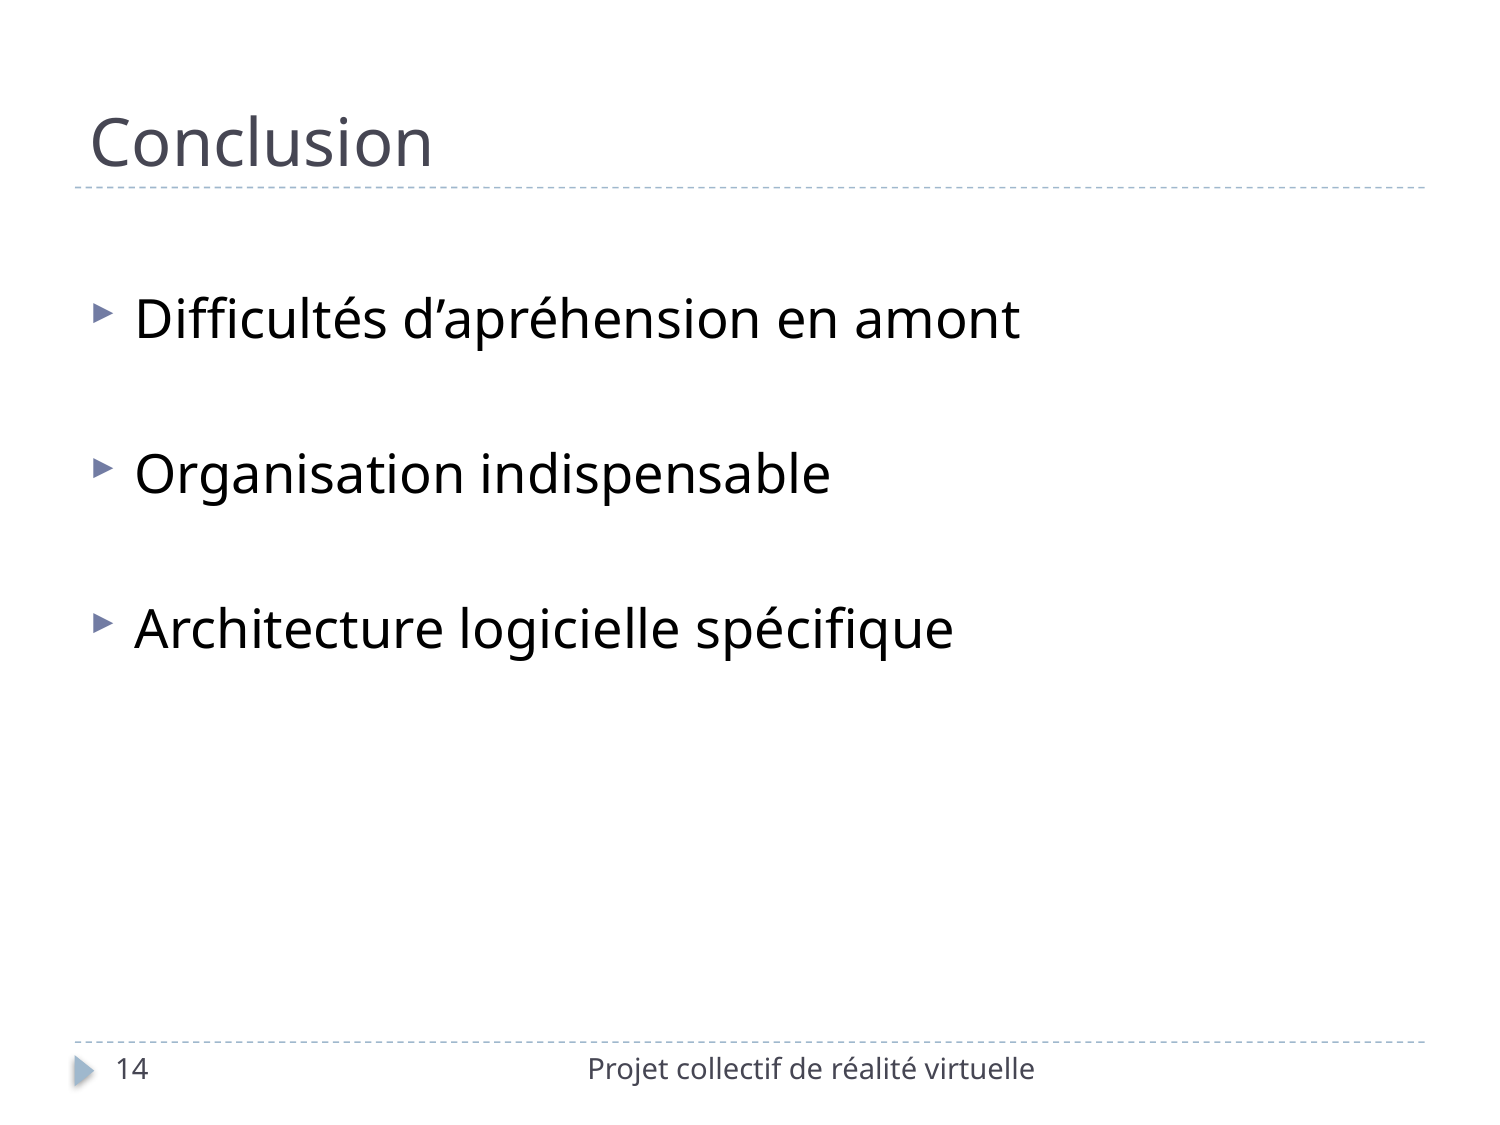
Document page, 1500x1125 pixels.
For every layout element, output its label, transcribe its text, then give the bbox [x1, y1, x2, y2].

footer Projet collectif de réalité virtuelle [475, 1042, 1051, 1103]
title Conclusion [75, 24, 1425, 188]
list Difficultés d’apréhension en amont Organisation indispensable Architecture logicielle spécifique [75, 200, 1425, 1010]
slide_number 14 [100, 1042, 426, 1103]
